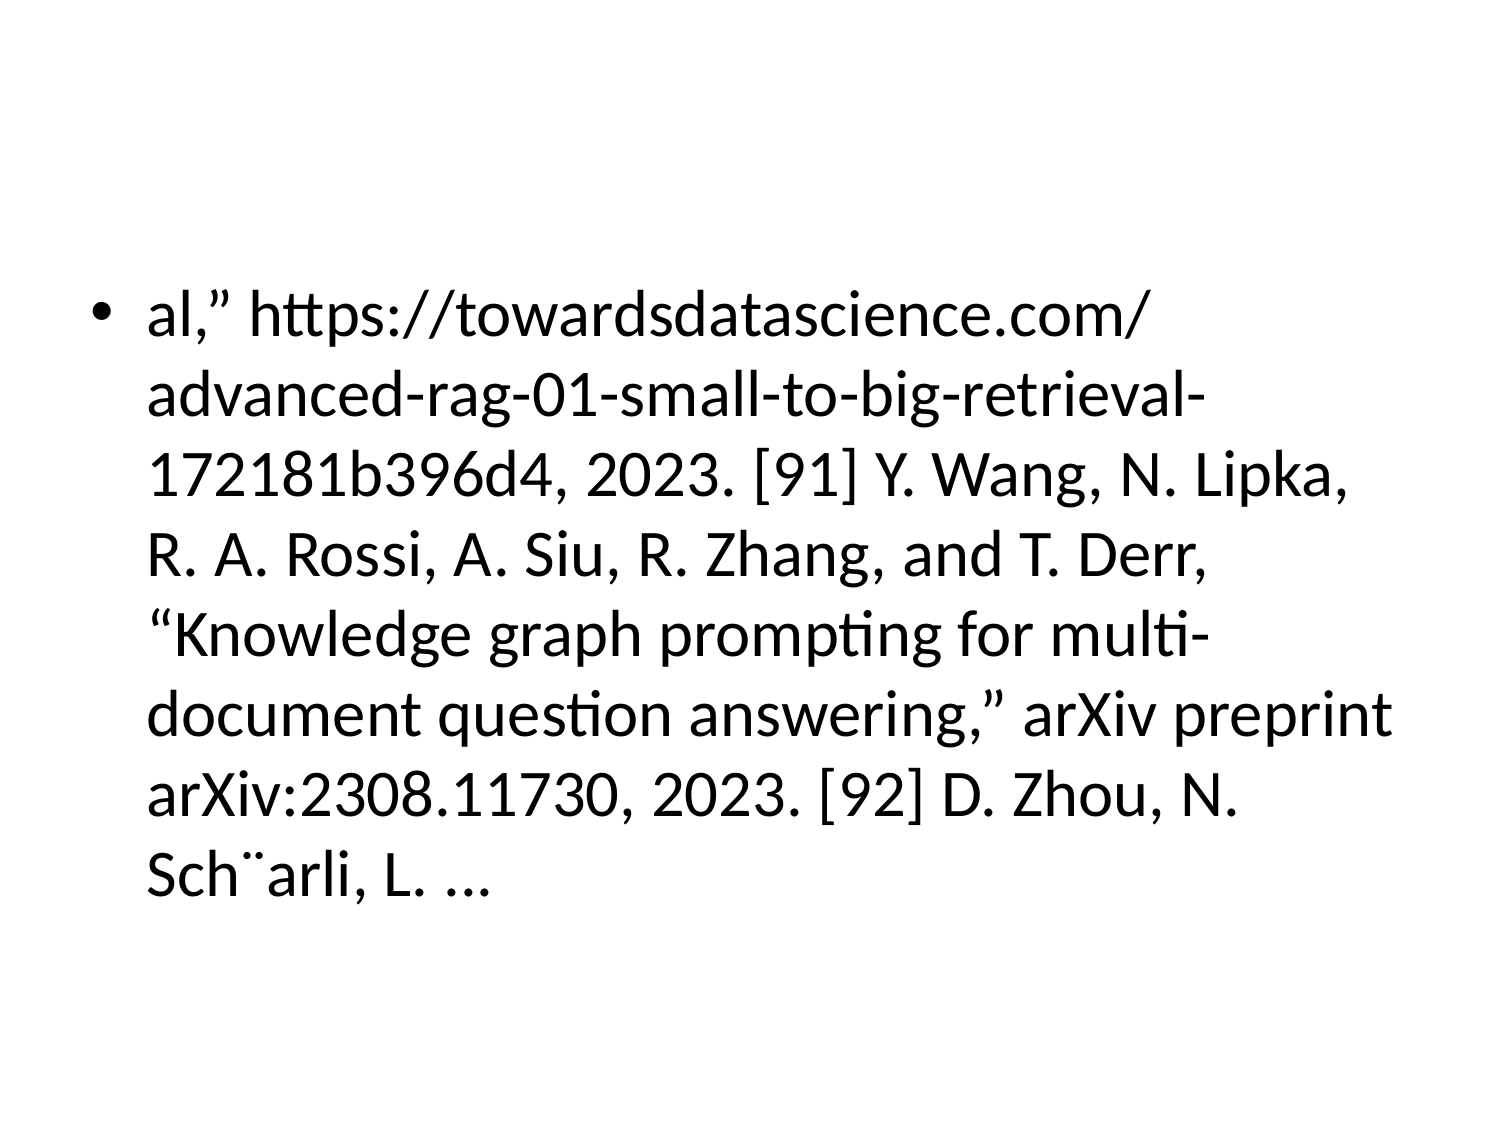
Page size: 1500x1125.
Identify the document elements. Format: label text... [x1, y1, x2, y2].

list al,” https://towardsdatascience.com/ advanced-rag-01-small-to-big-retrieval-172181b396d4, 2023. [91] Y. Wang, N. Lipka, R. A. Rossi, A. Siu, R. Zhang, and T. Derr, “Knowledge graph prompting for multi-document question answering,” arXiv preprint arXiv:2308.11730, 2023. [92] D. Zhou, N. Sch¨arli, L. ... [75, 262, 1425, 1005]
